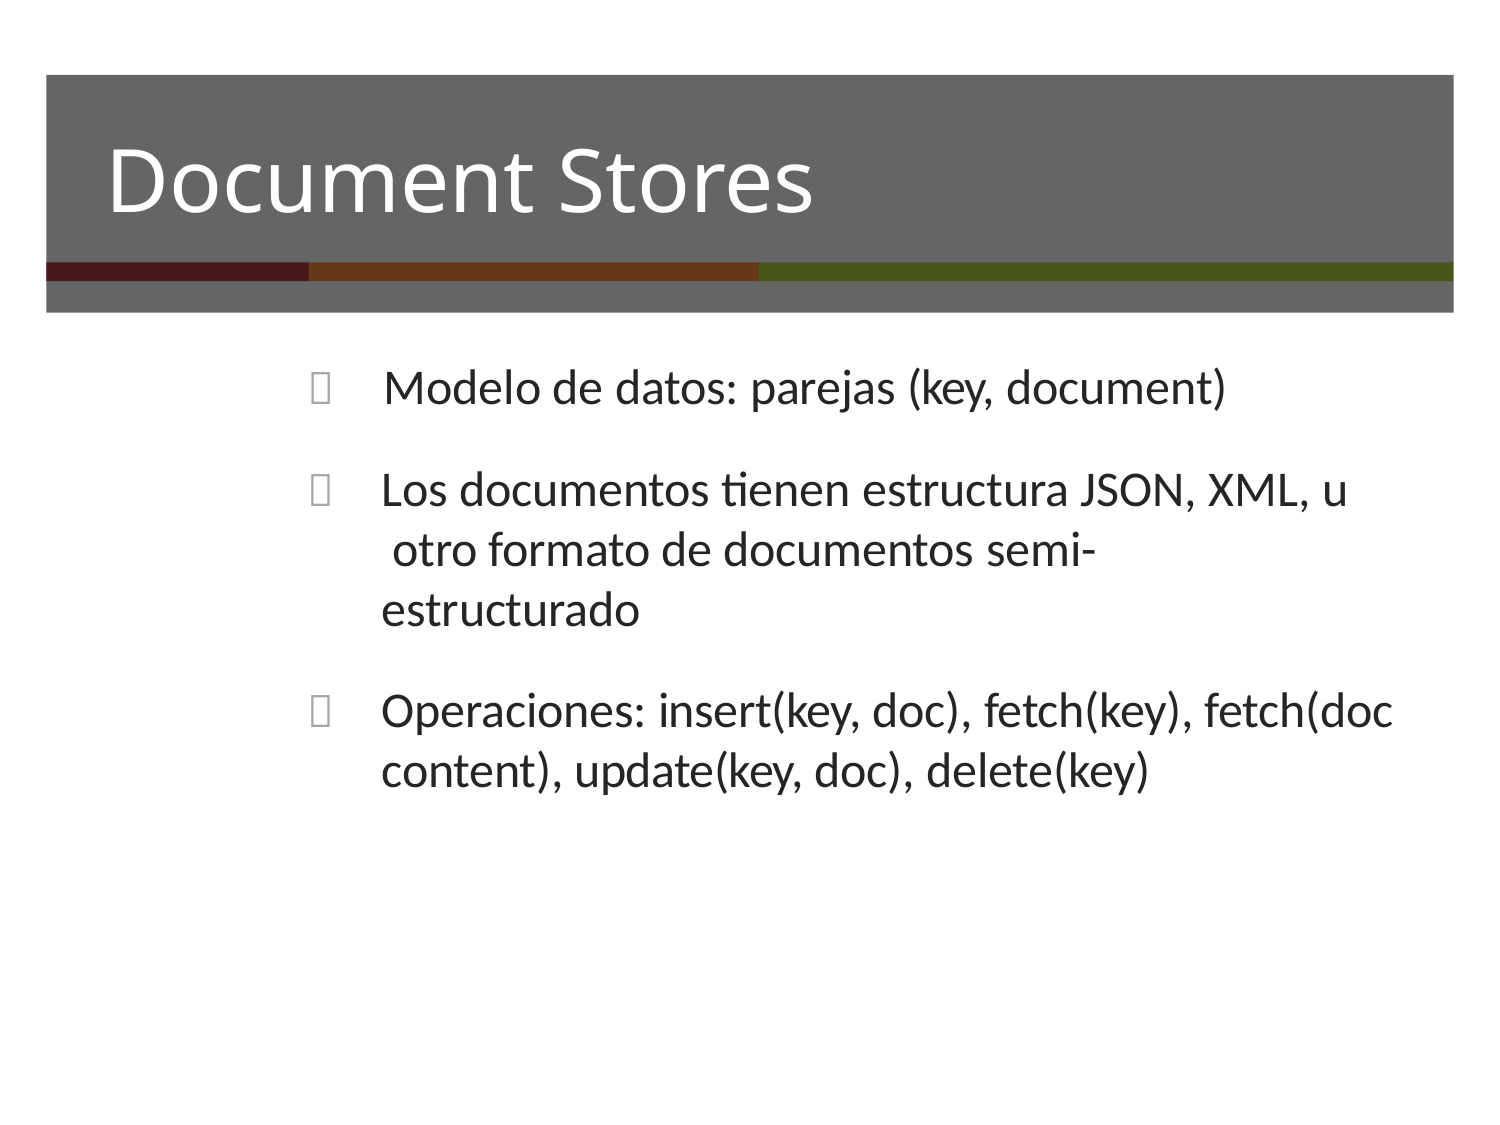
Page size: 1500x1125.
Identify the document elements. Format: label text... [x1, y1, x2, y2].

text_box  Modelo de datos: parejas (key, document)  Los documentos tienen estructura JSON, XML, u otro formato de documentos semi-estructurado  Operaciones: insert(key, doc), fetch(key), fetch(doc content), update(key, doc), delete(key) [305, 352, 1412, 798]
title Document Stores [46, 74, 1454, 313]
